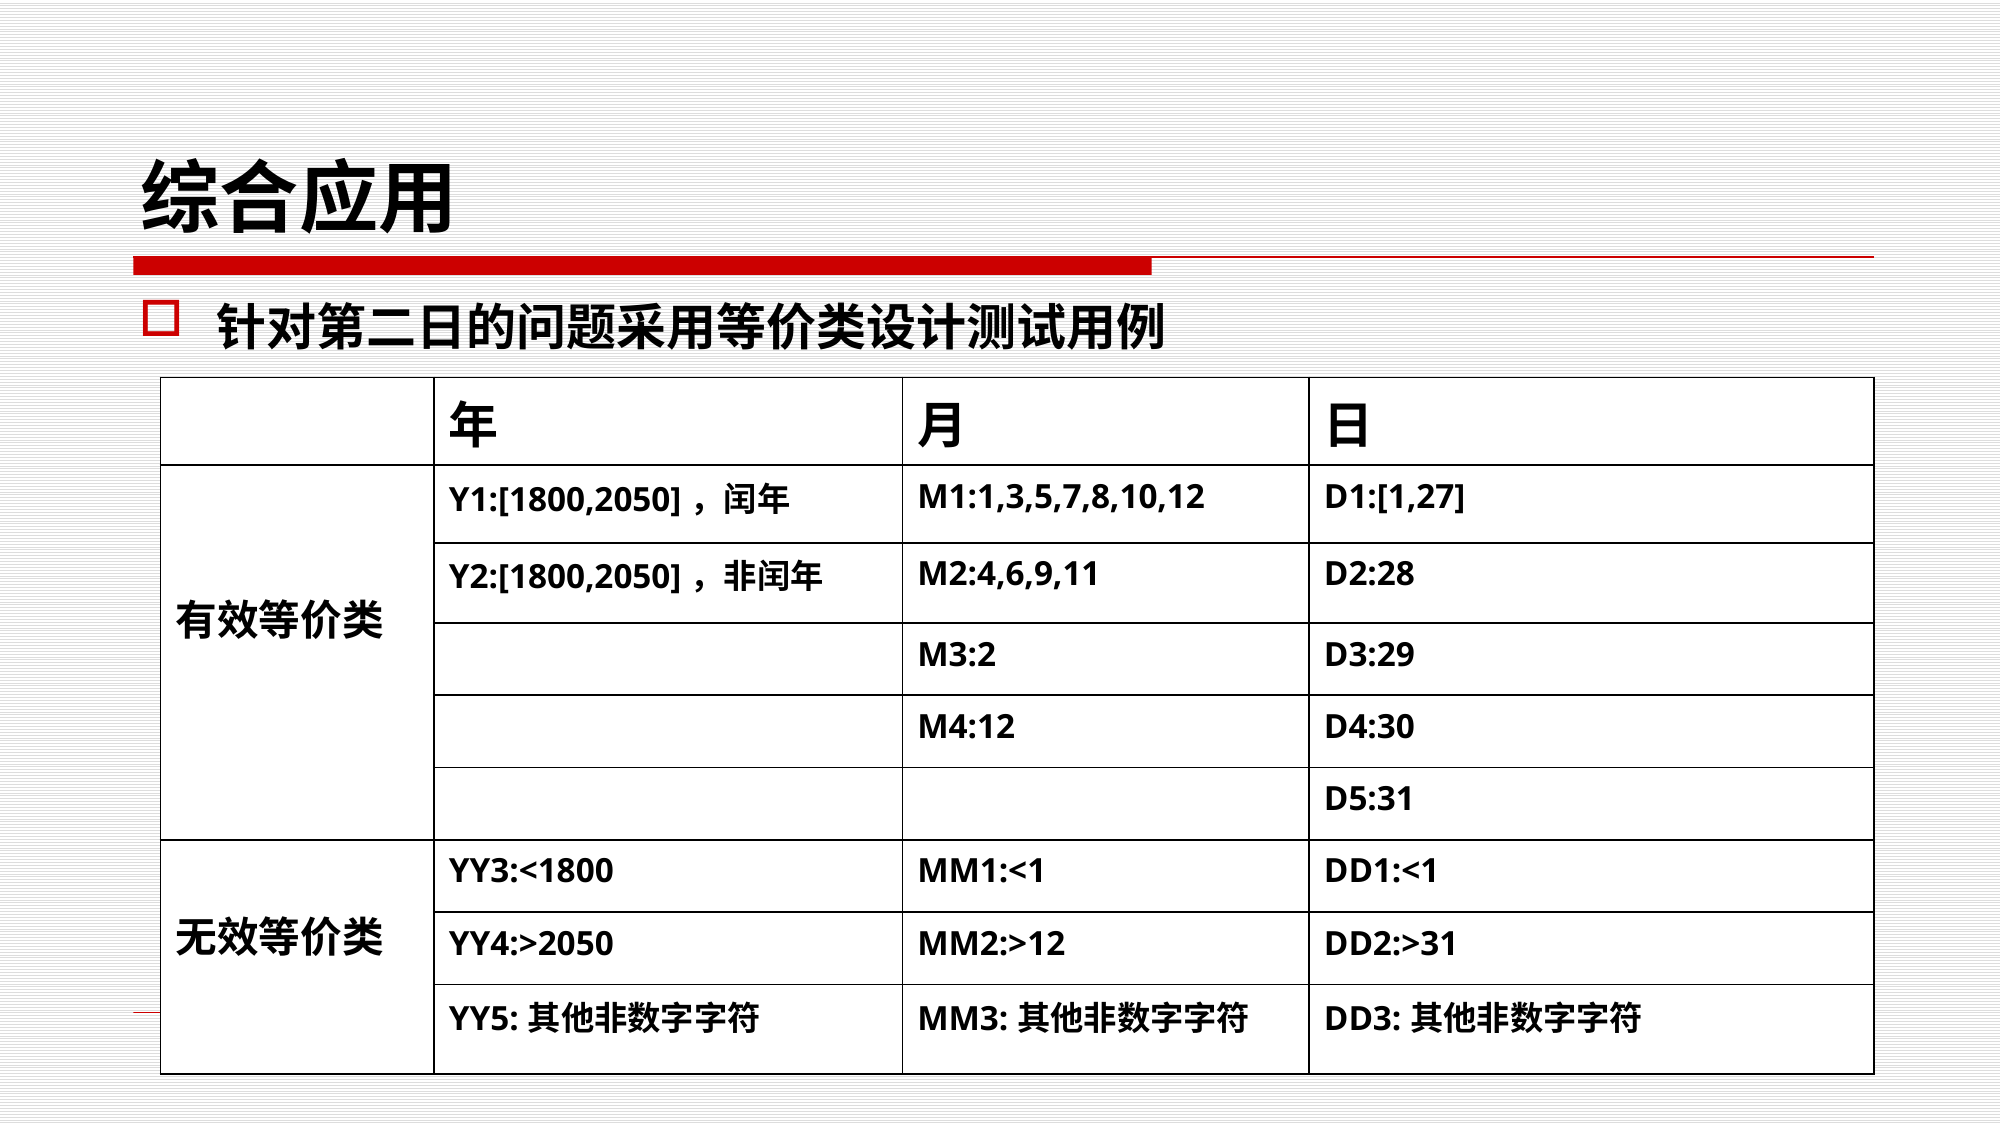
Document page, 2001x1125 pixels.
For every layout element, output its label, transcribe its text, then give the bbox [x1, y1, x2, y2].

table_cell DD1:<1 [1310, 841, 1873, 911]
table_cell D3:29 [1310, 624, 1873, 694]
table_cell D2:28 [1310, 544, 1873, 622]
table_header 日 [1310, 378, 1873, 464]
title 综合应用 [125, 50, 1876, 250]
table_cell DD2:>31 [1310, 913, 1873, 984]
table_cell 有效等价类 [161, 466, 433, 839]
table_header [161, 378, 433, 464]
table_cell [435, 696, 902, 767]
table_cell D1:[1,27] [1310, 466, 1873, 542]
table_cell D4:30 [1310, 696, 1873, 767]
table_cell MM2:>12 [903, 913, 1308, 984]
table_cell MM1:<1 [903, 841, 1308, 911]
table_cell Y2:[1800,2050]，非闰年 [435, 544, 902, 622]
table_cell DD3:其他非数字字符 [1310, 985, 1873, 1073]
table_cell M3:2 [903, 624, 1308, 694]
table_cell D5:31 [1310, 768, 1873, 839]
table_cell YY5:其他非数字字符 [435, 985, 902, 1073]
table_cell YY3:<1800 [435, 841, 902, 911]
table_cell [435, 768, 902, 839]
table_header 月 [903, 378, 1308, 464]
list 针对第二日的问题采用等价类设计测试用例 [123, 287, 1875, 988]
table_cell M2:4,6,9,11 [903, 544, 1308, 622]
table_cell [903, 768, 1308, 839]
table_header 年 [435, 378, 902, 464]
table_cell Y1:[1800,2050]，闰年 [435, 466, 902, 542]
table_cell [435, 624, 902, 694]
table_cell M4:12 [903, 696, 1308, 767]
table_cell M1:1,3,5,7,8,10,12 [903, 466, 1308, 542]
table_cell MM3:其他非数字字符 [903, 985, 1308, 1073]
table_cell YY4:>2050 [435, 913, 902, 984]
table_cell 无效等价类 [161, 841, 433, 1073]
